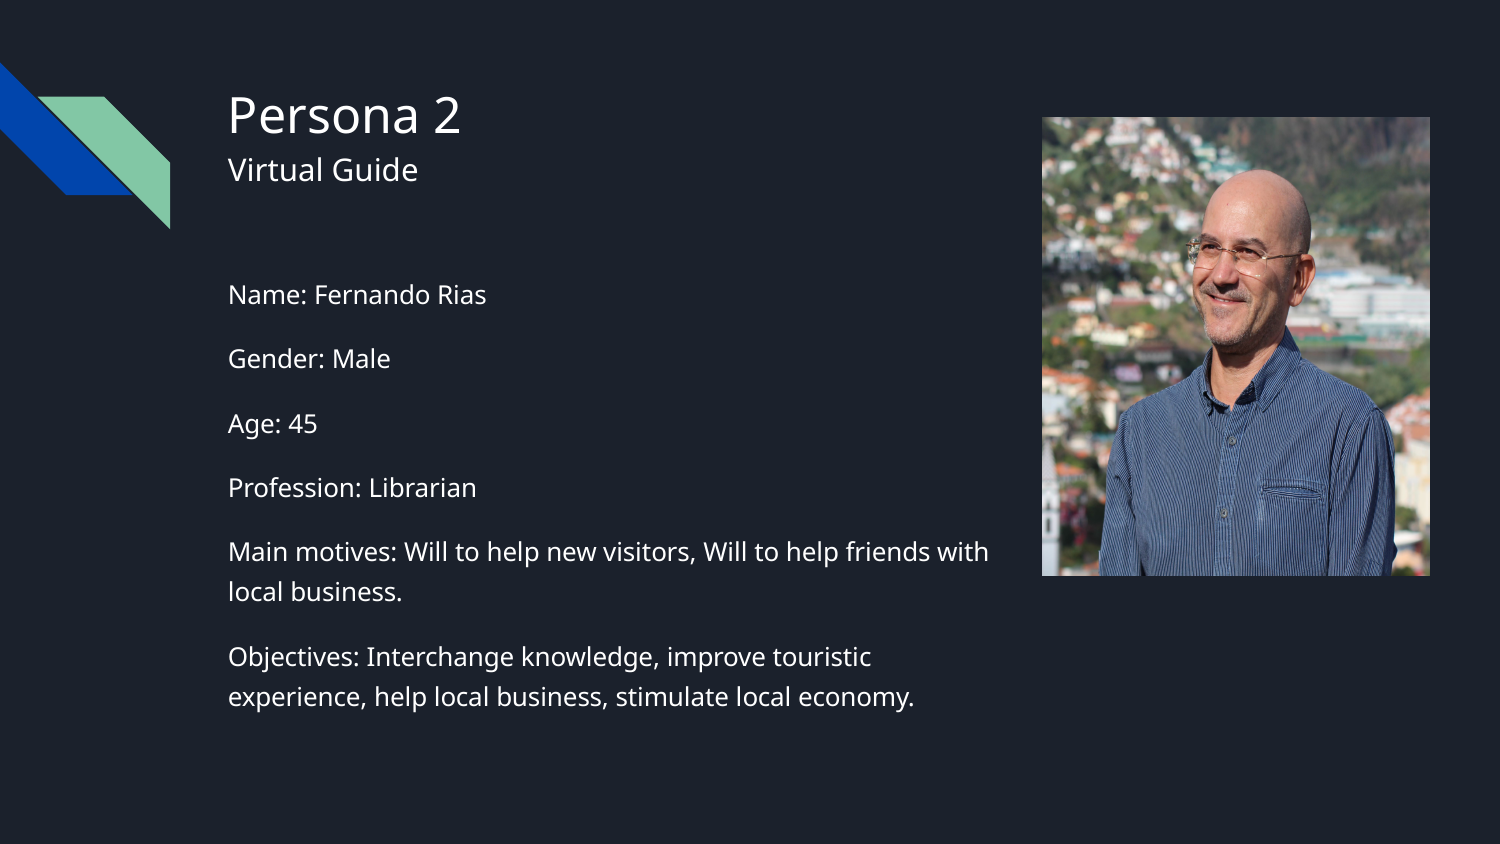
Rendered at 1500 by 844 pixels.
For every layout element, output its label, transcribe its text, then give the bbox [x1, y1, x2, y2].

list Name: Fernando Rias Gender: Male Age: 45 Profession: Librarian Main motives: Will to help new visitors, Will to help friends with local business. Objectives: Interchange knowledge, improve touristic experience, help local business, stimulate local economy. [212, 257, 1030, 735]
picture [1041, 117, 1430, 577]
title Persona 2 Virtual Guide [212, 64, 1368, 215]
